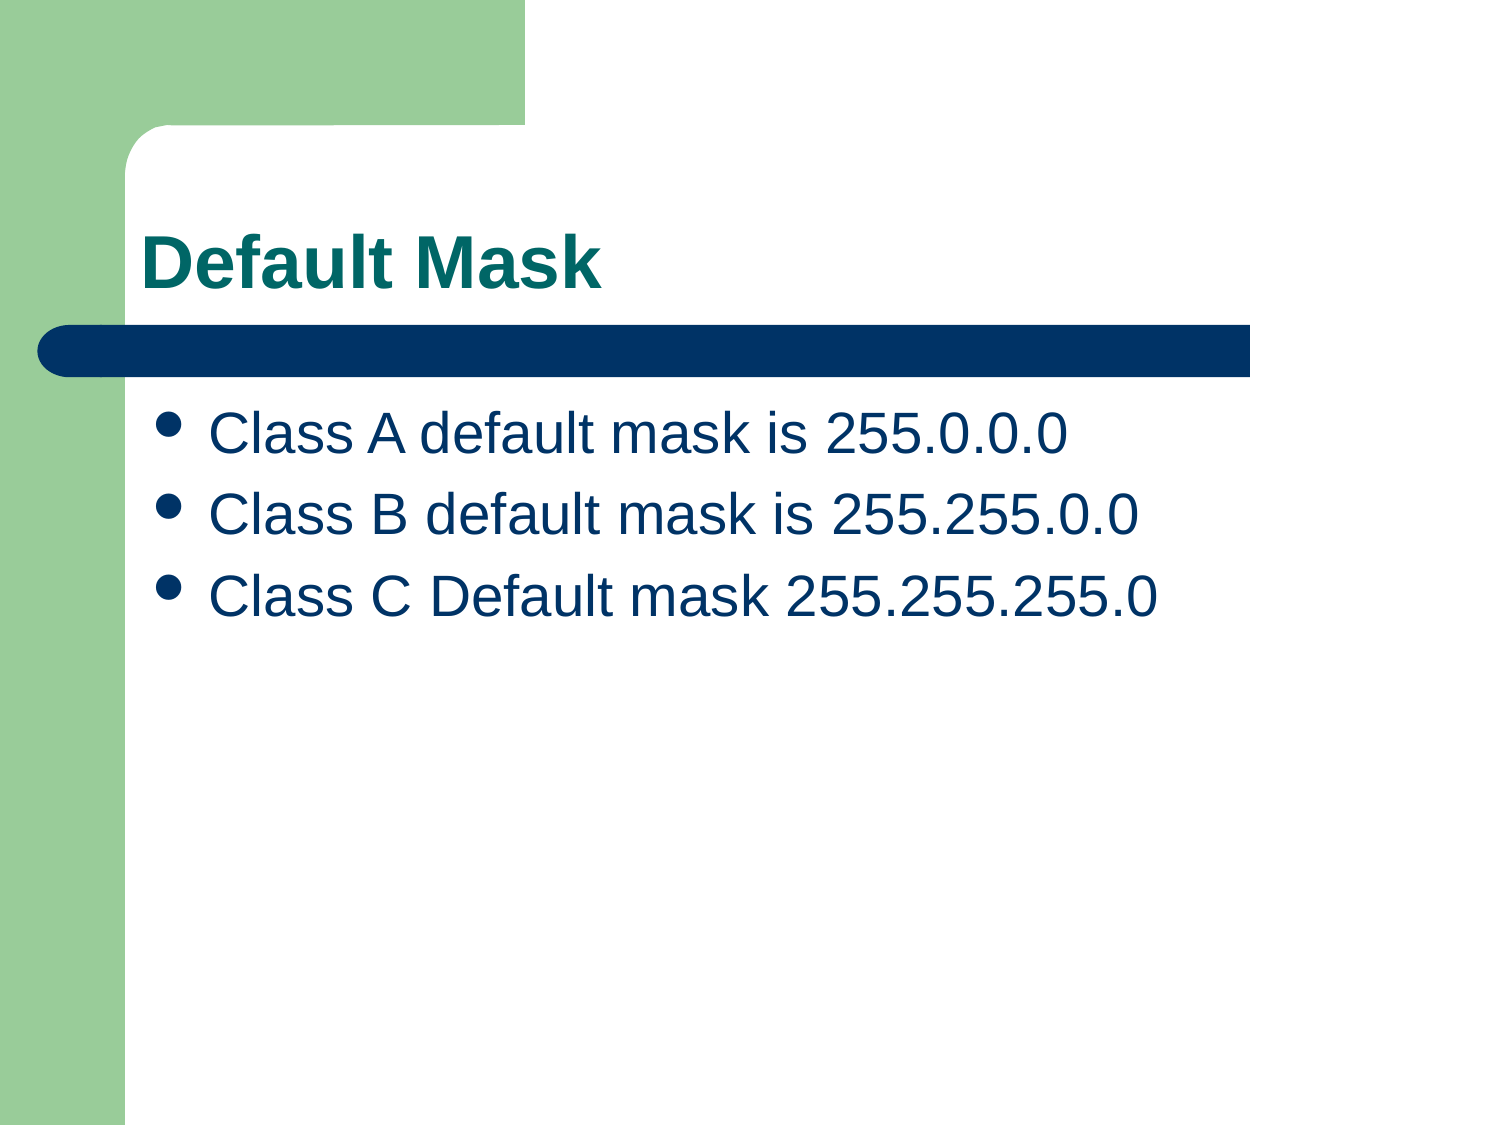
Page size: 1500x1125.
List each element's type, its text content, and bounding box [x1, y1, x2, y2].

list Class A default mask is 255.0.0.0 Class B default mask is 255.255.0.0 Class C Default mask 255.255.255.0 [137, 387, 1400, 999]
title Default Mask [125, 125, 1425, 313]
